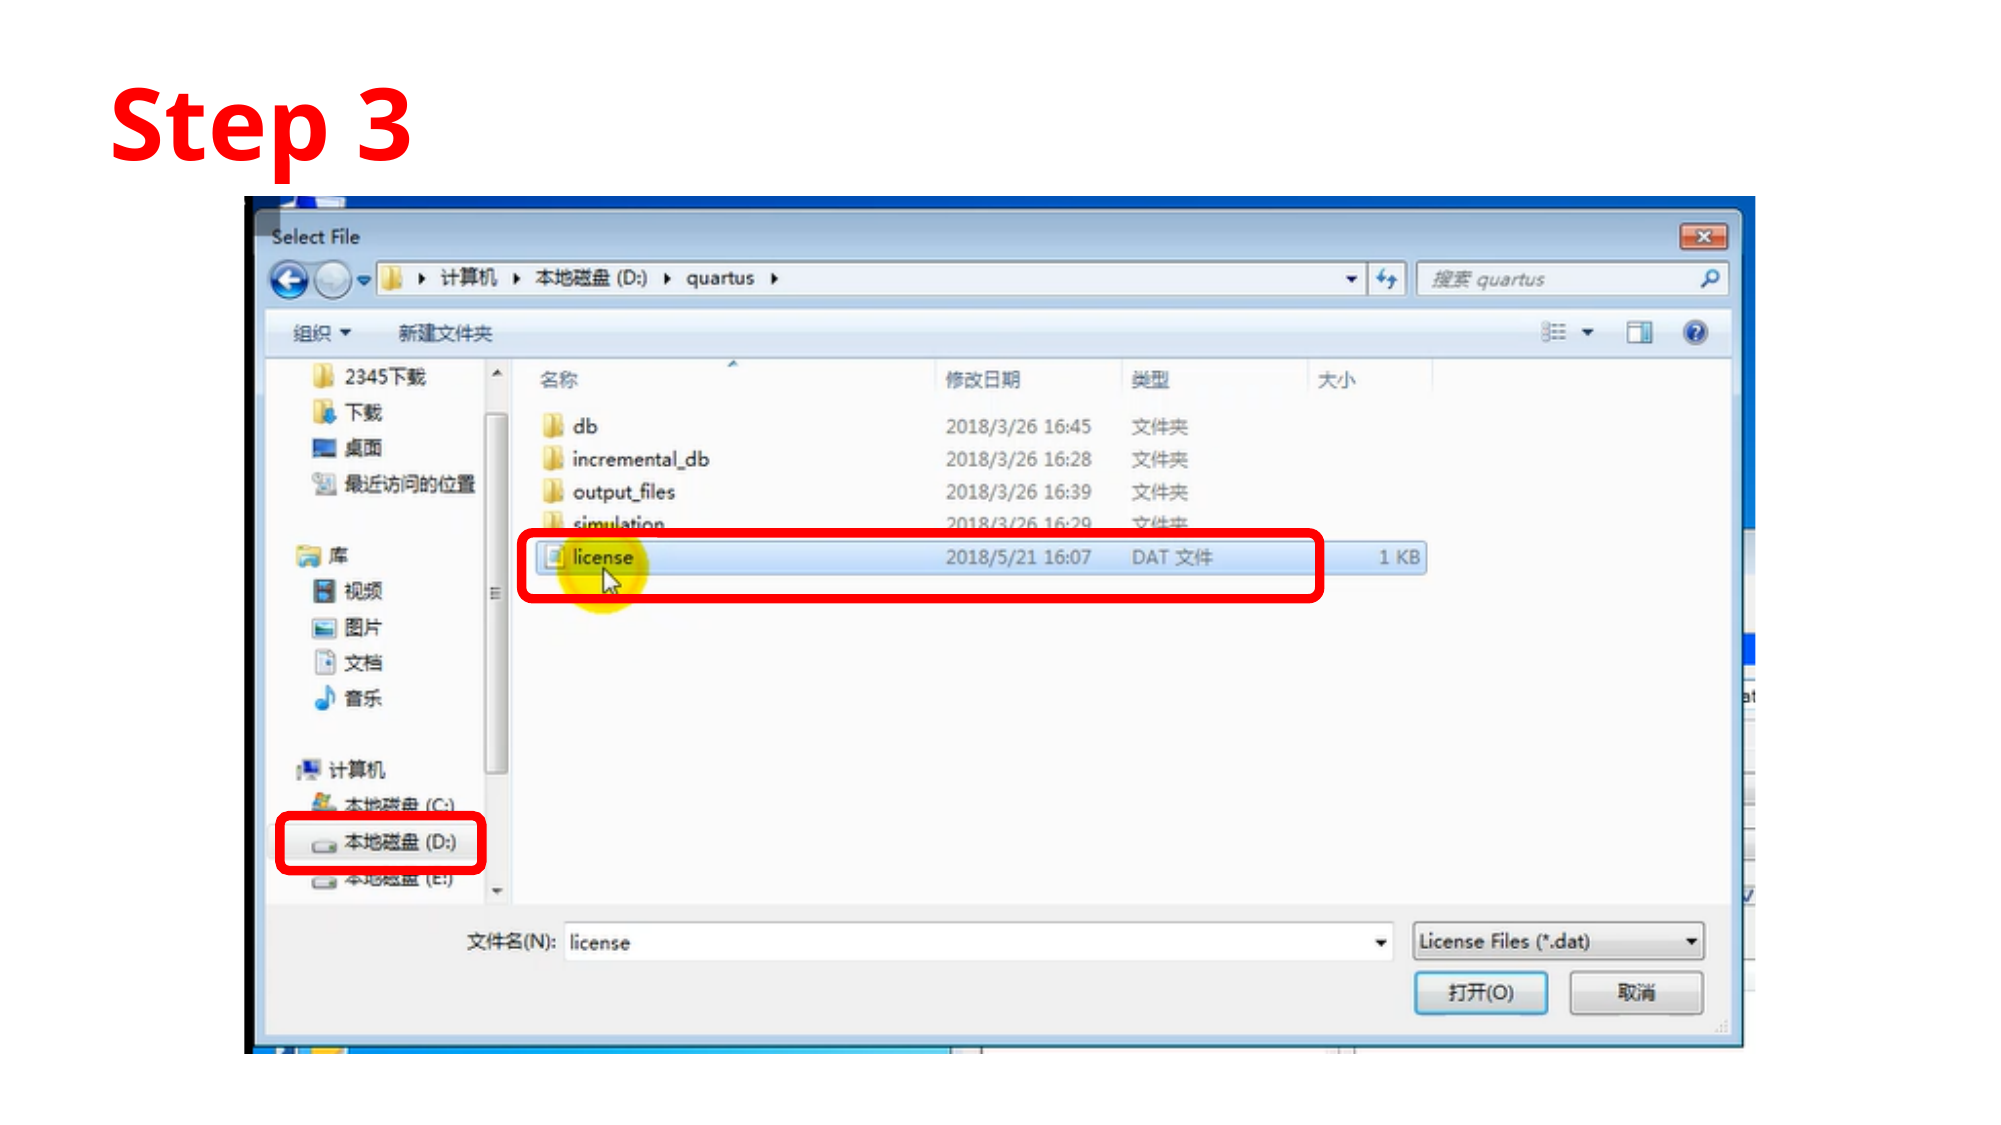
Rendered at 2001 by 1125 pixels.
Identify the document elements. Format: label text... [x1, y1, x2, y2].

picture [244, 196, 1756, 1054]
text_box Step 3 [95, 53, 1127, 188]
